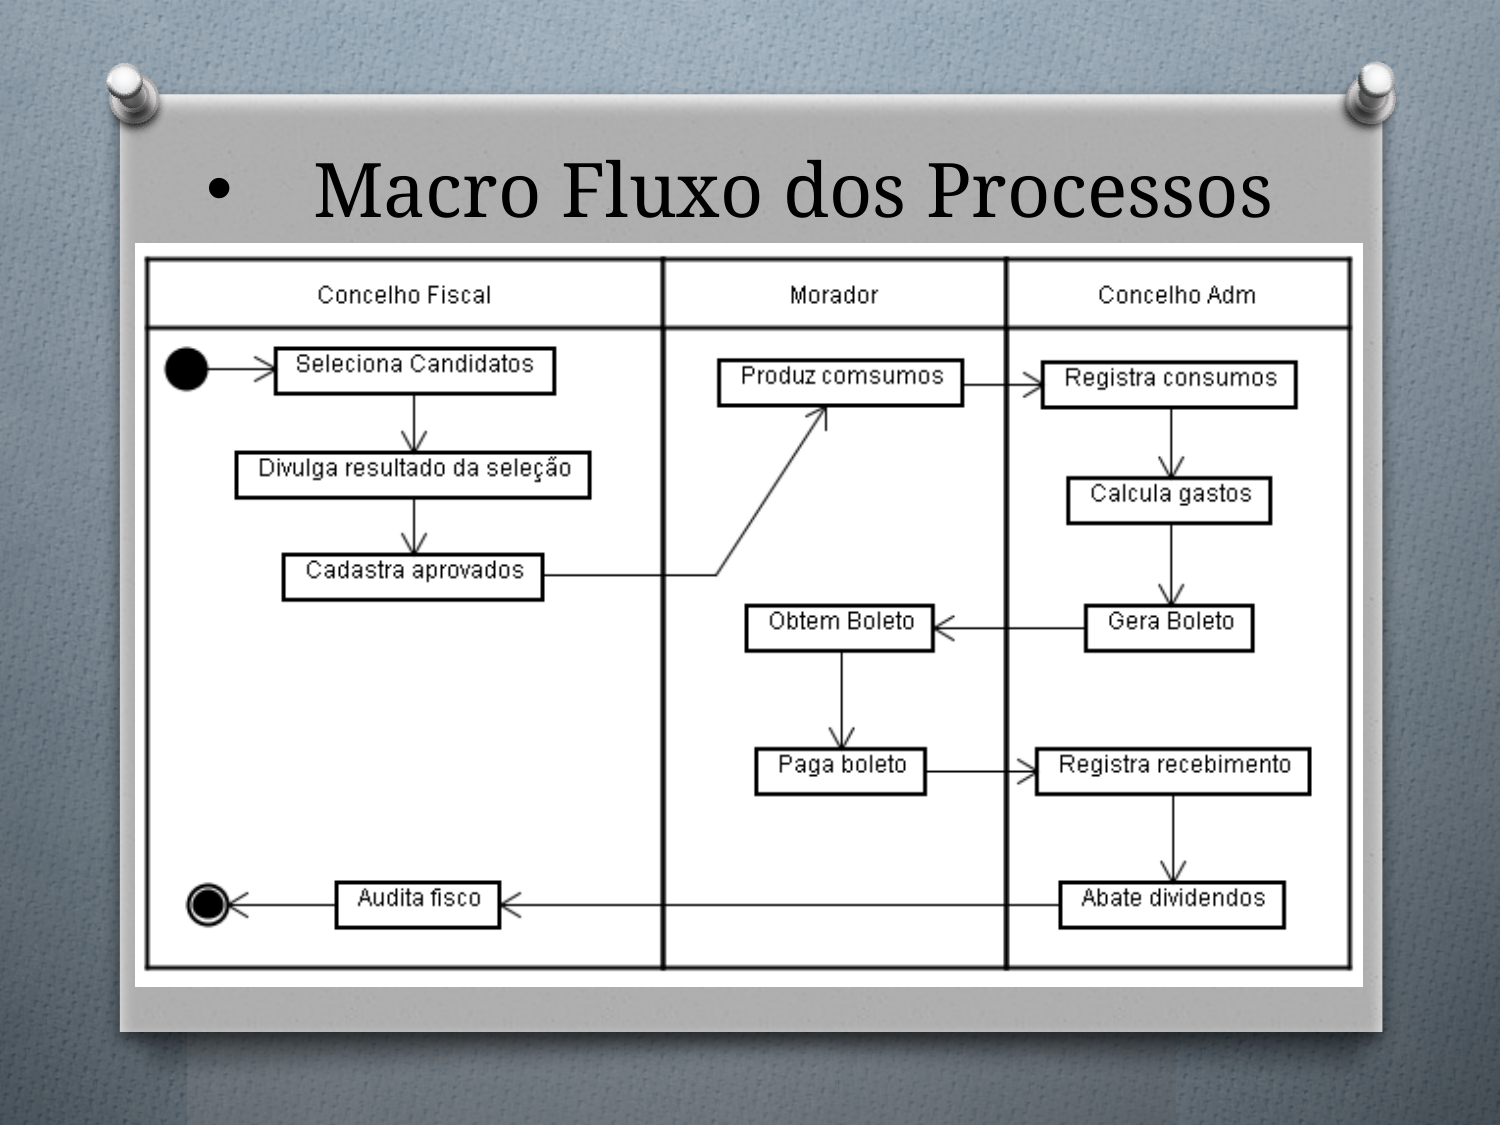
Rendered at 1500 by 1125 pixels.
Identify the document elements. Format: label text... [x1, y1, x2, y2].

picture [135, 243, 1363, 987]
picture [75, 29, 198, 153]
picture [1317, 35, 1439, 156]
title Macro Fluxo dos Processos de Negócio [179, 134, 1323, 243]
